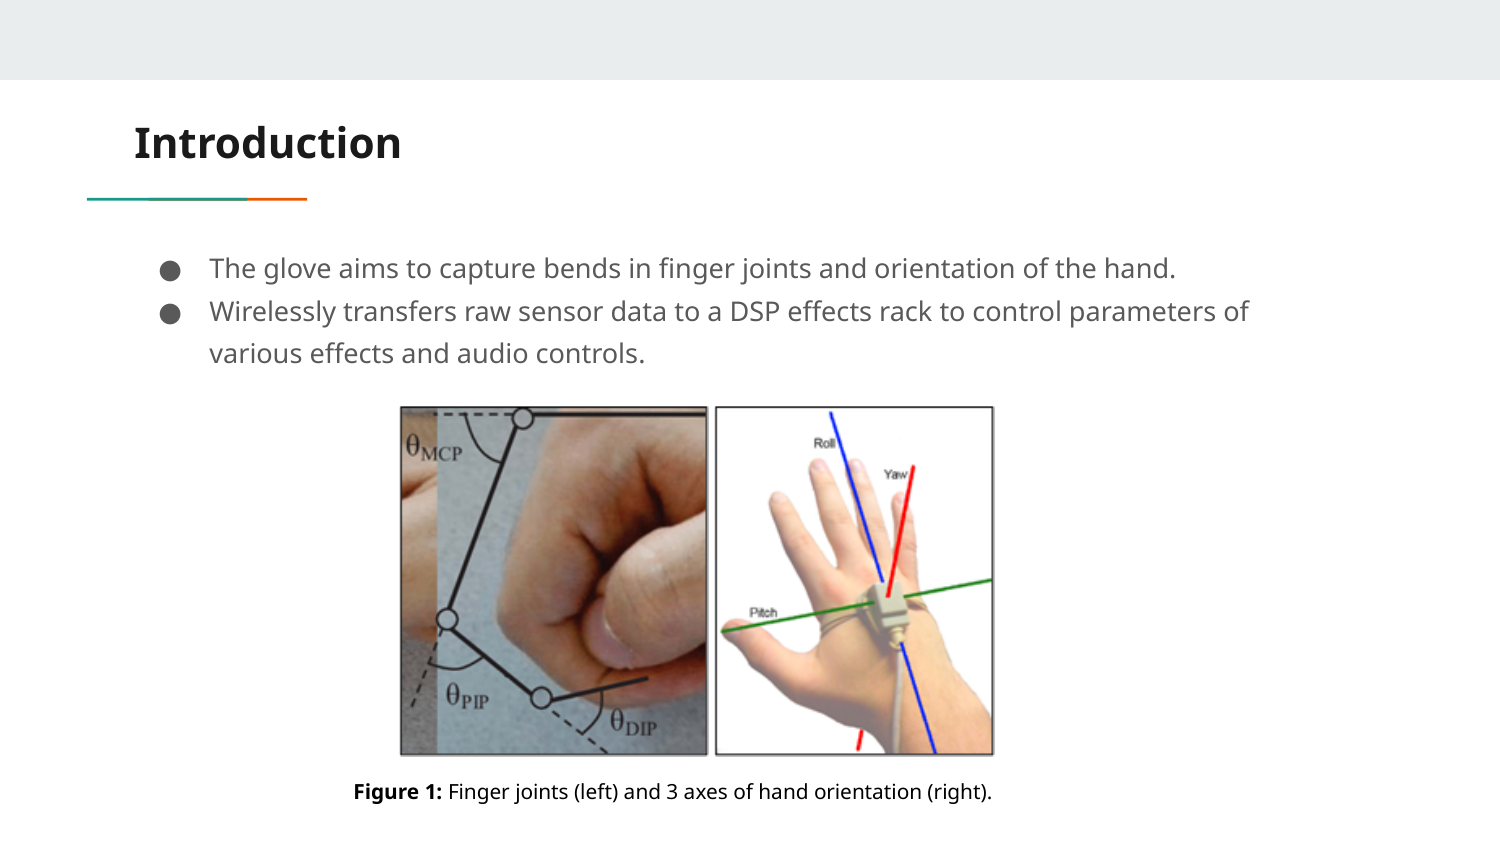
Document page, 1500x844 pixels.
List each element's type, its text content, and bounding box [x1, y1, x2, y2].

title Introduction [119, 97, 1381, 186]
picture [399, 405, 709, 758]
list The glove aims to capture bends in finger joints and orientation of the hand. Wirelessly transfers raw sensor data to a DSP effects rack to control parameters of various effects and audio controls. [119, 229, 1272, 702]
picture [714, 405, 995, 758]
text_box Figure 1: Finger joints (left) and 3 axes of hand orientation (right). [338, 765, 1078, 817]
